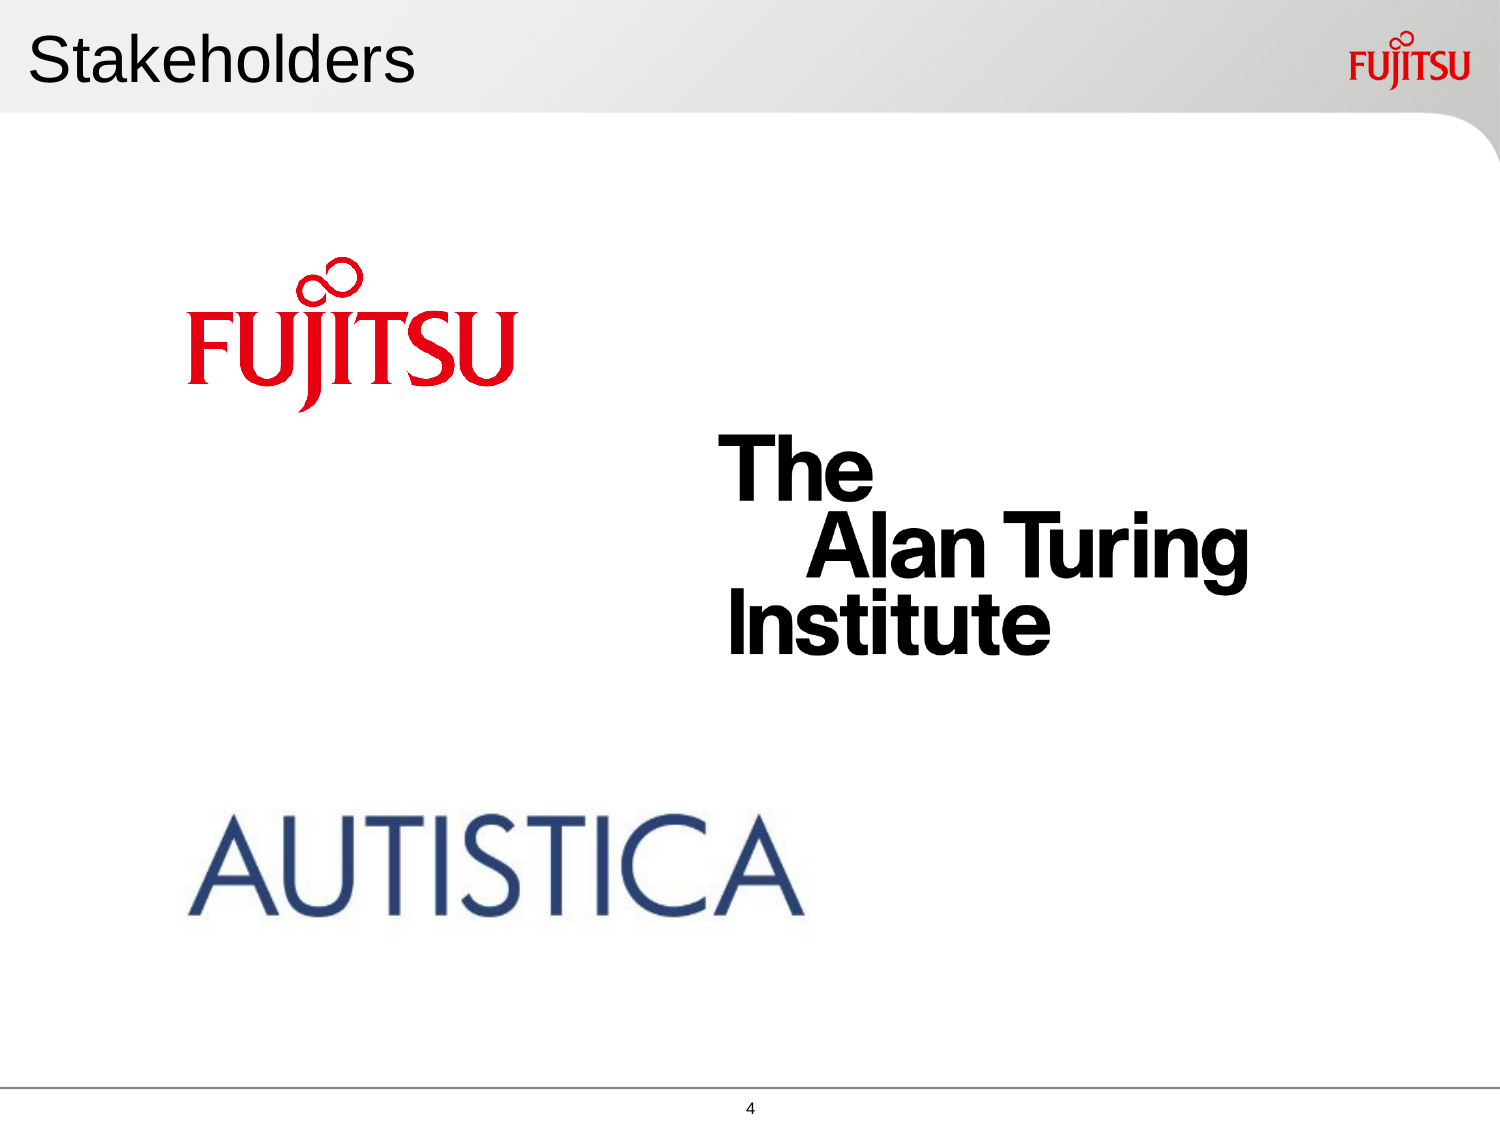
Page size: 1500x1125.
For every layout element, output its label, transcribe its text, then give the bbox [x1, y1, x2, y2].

picture [716, 432, 1249, 658]
picture [185, 256, 519, 413]
picture [185, 797, 812, 938]
picture [0, 0, 1500, 176]
title Stakeholders [27, 0, 1317, 113]
